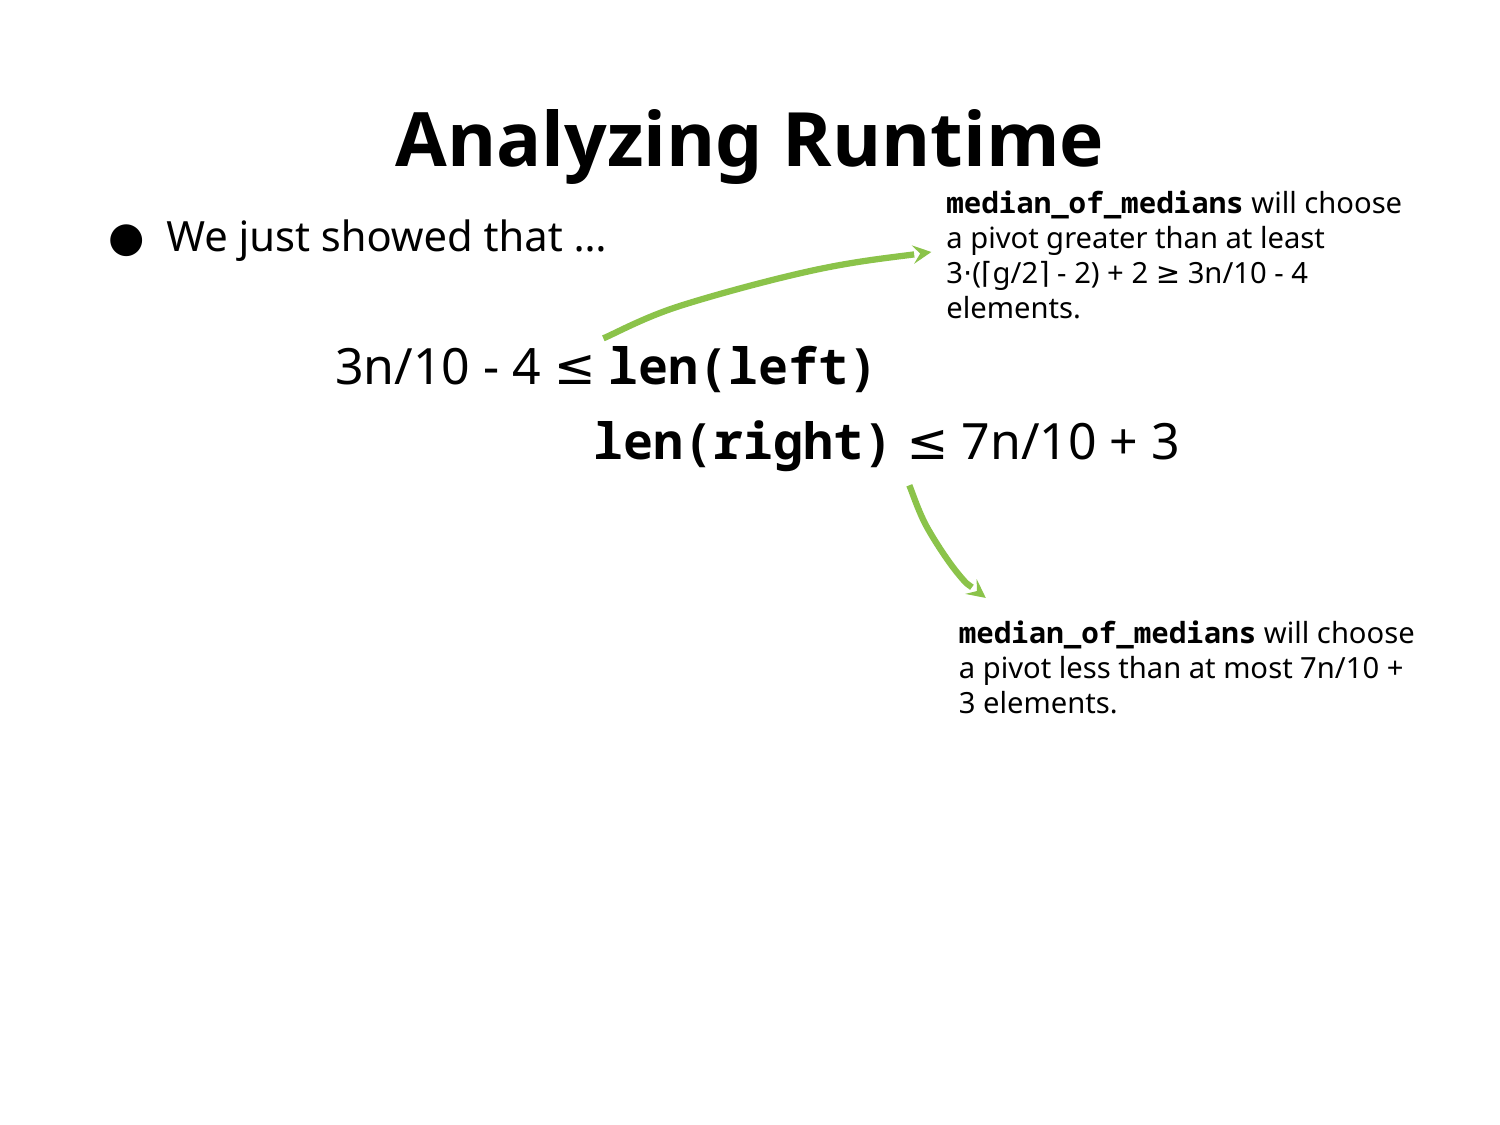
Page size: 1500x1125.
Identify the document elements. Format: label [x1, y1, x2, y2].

text_box [76, 76, 1436, 1049]
